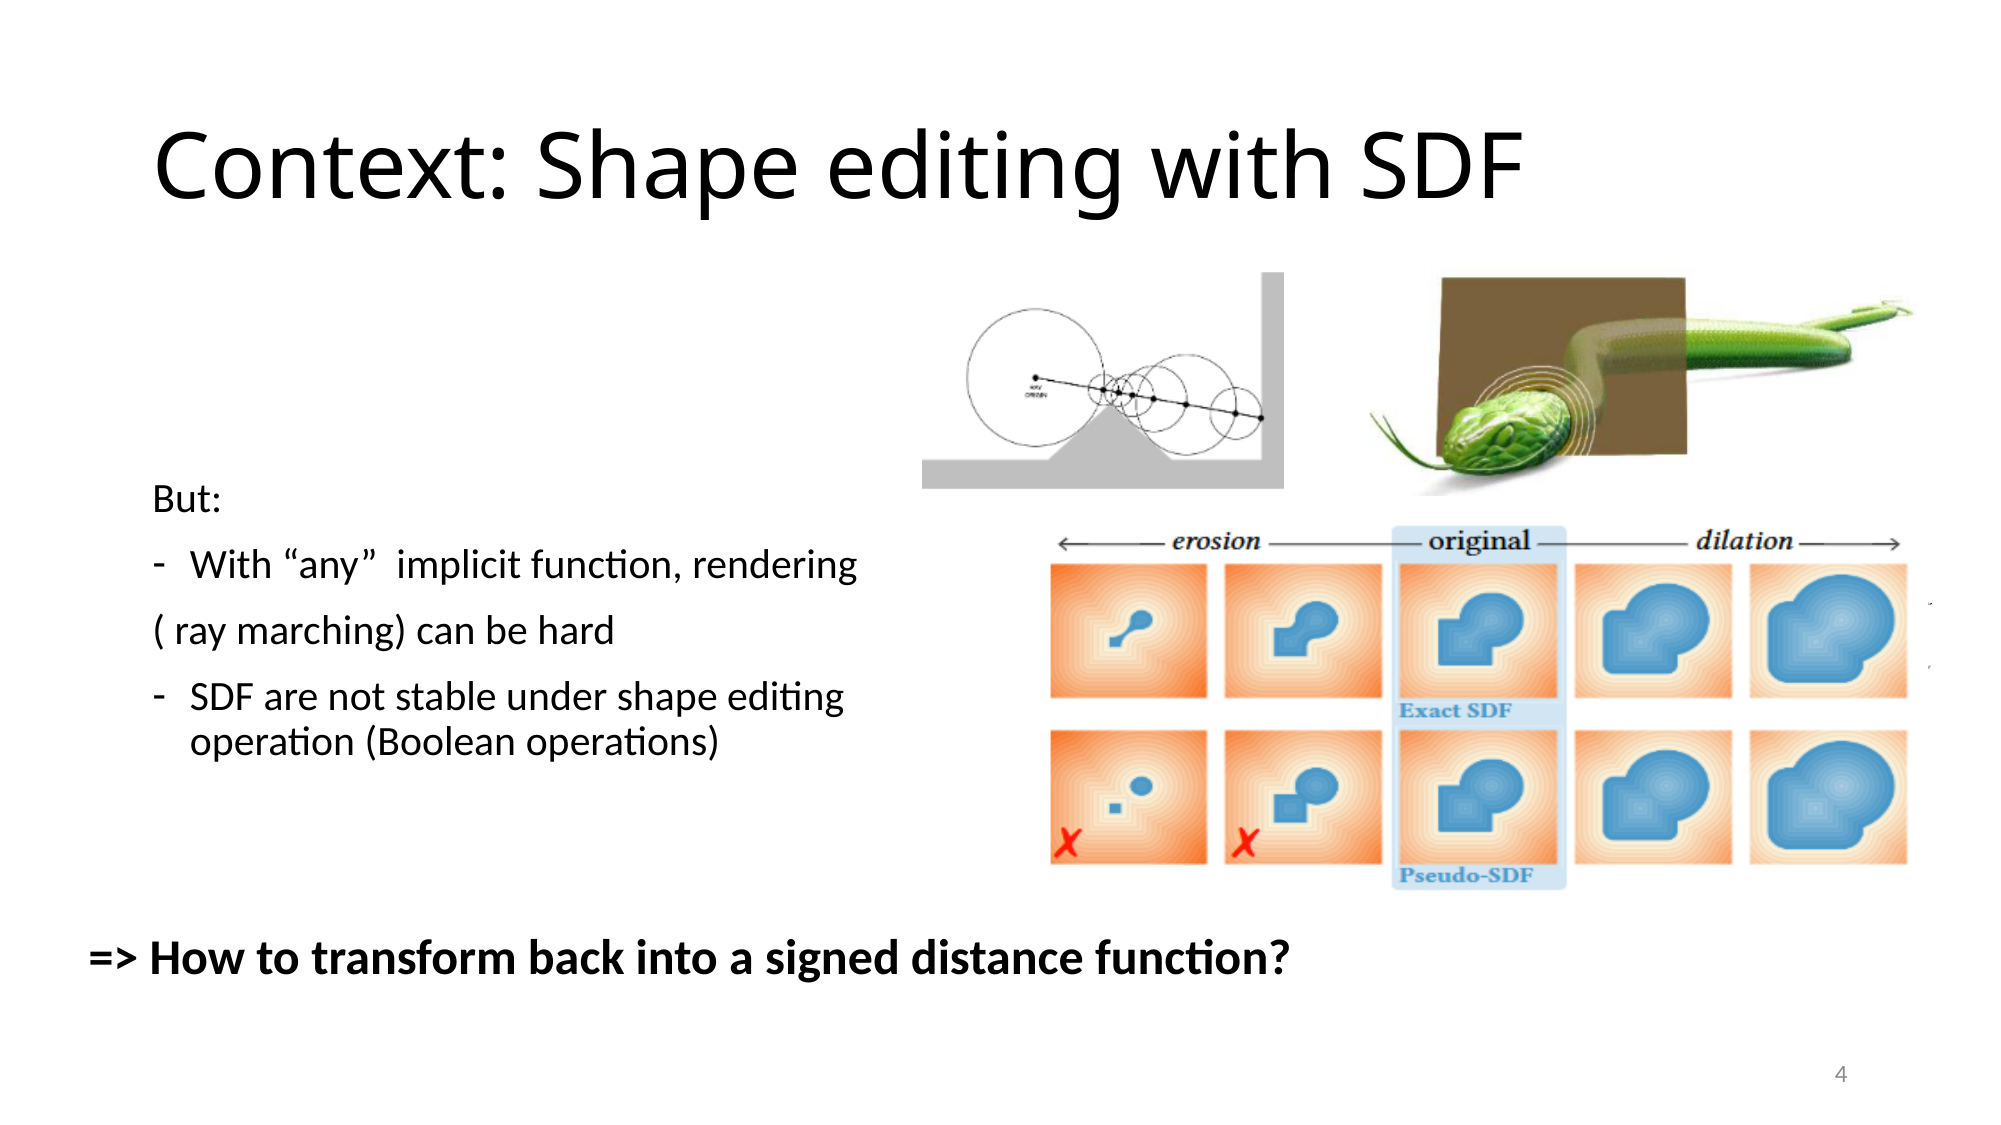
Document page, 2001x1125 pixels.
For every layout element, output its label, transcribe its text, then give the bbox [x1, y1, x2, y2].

text_box => How to transform back into a signed distance function? [73, 917, 1949, 992]
slide_number 4 [1412, 1042, 1863, 1103]
picture [922, 238, 1978, 895]
title Context: Shape editing with SDF [137, 59, 1863, 278]
list But: With “any” implicit function, rendering ( ray marching) can be hard SDF are not stable under shape editing operation (Boolean operations) [137, 398, 896, 887]
